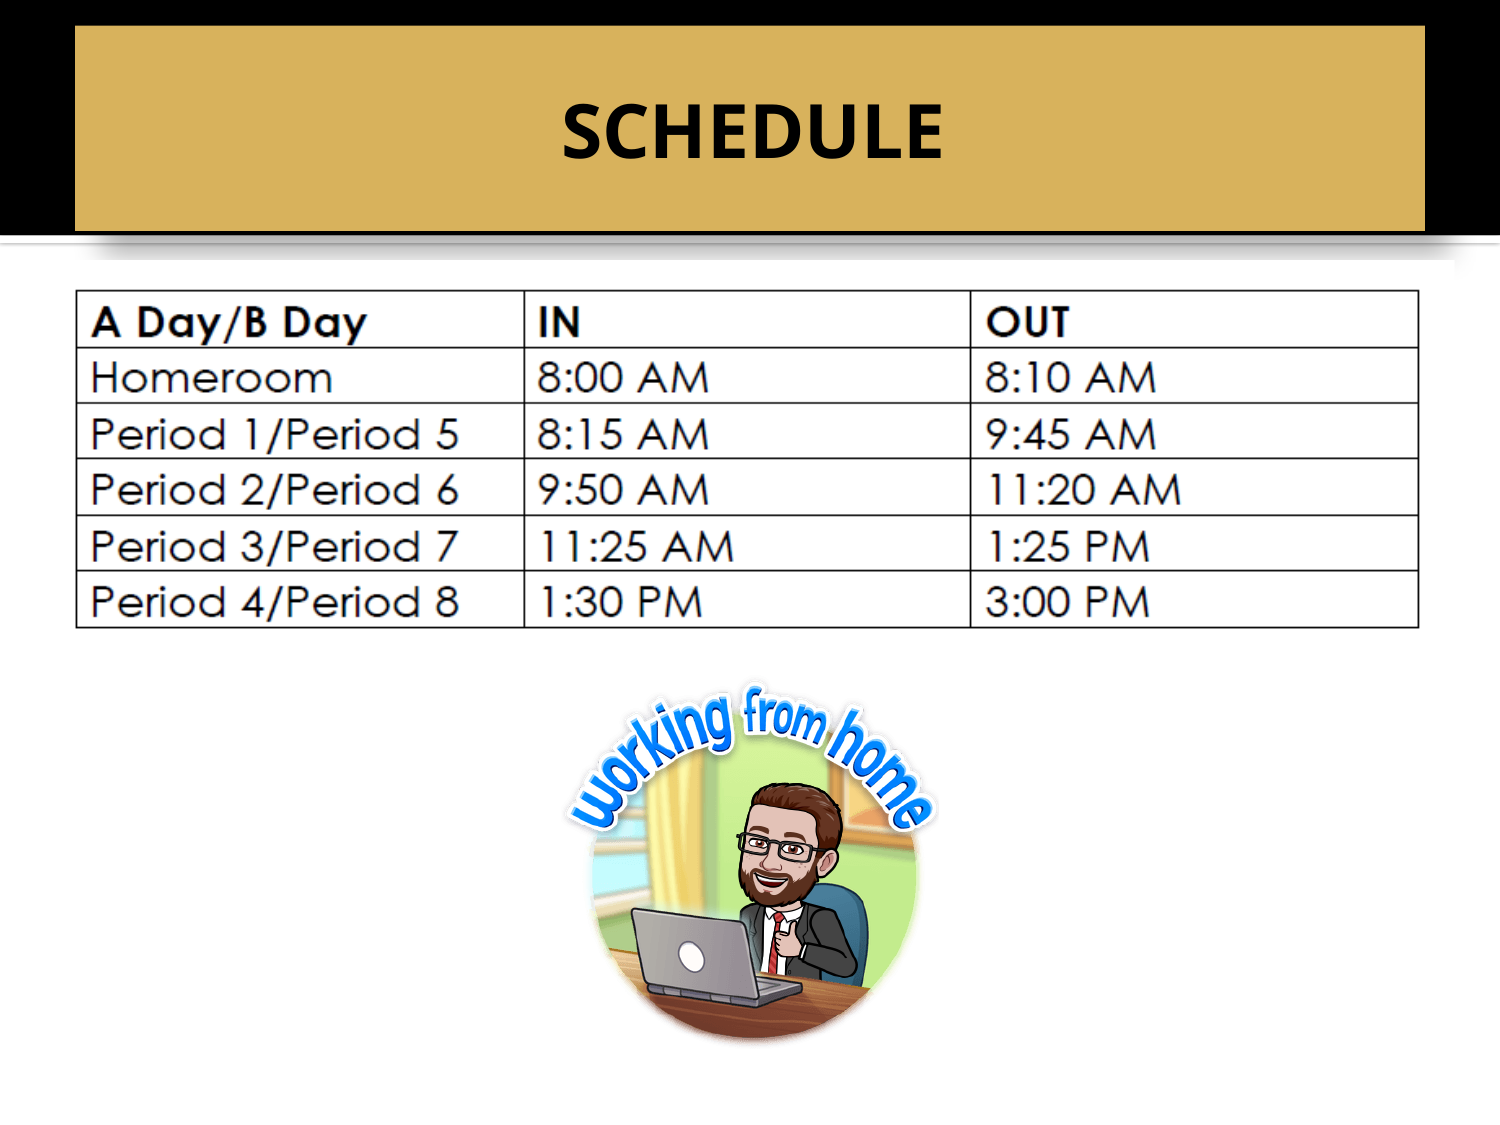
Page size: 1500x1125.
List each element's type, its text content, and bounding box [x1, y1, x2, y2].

picture [561, 674, 939, 1052]
title SCHEDULE [71, 22, 1429, 235]
picture [45, 259, 1455, 656]
